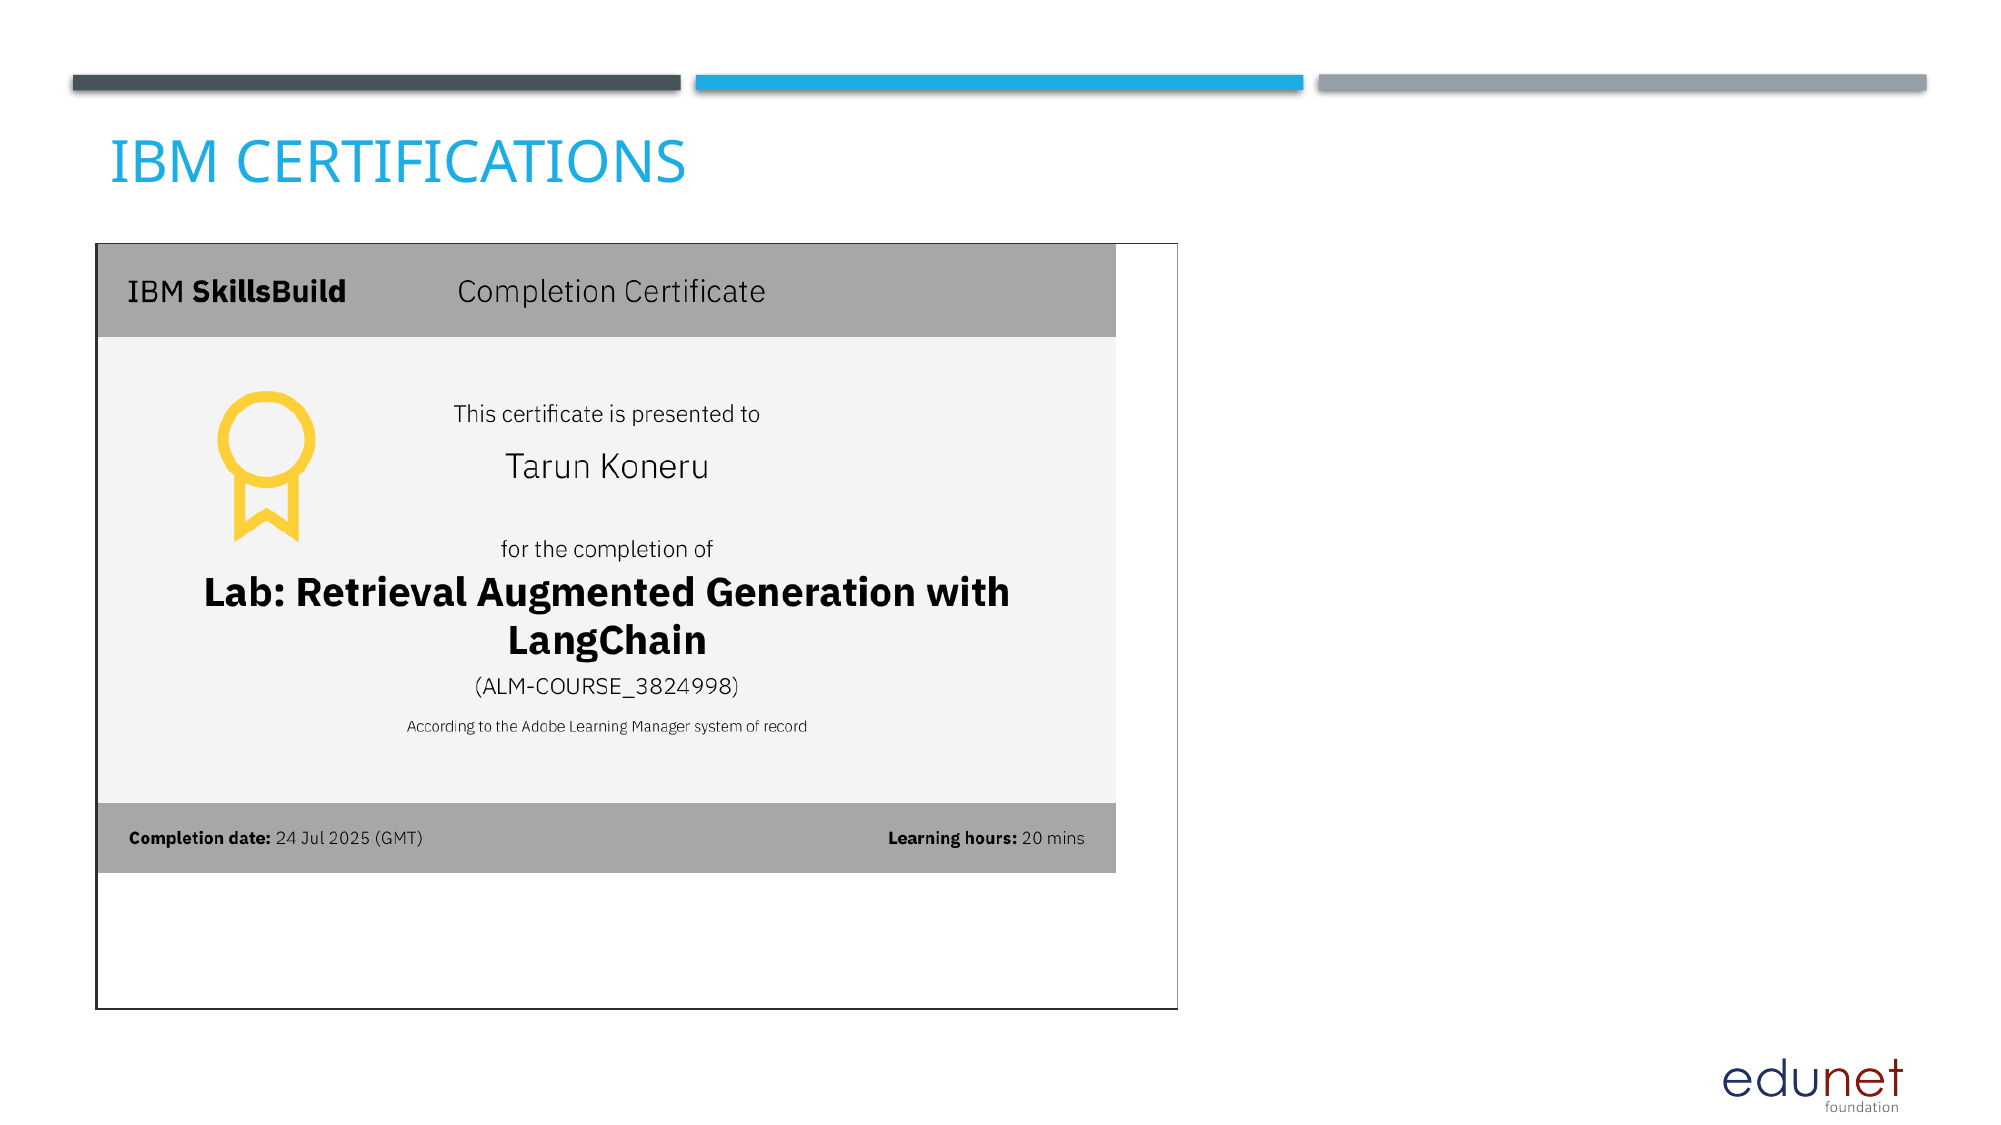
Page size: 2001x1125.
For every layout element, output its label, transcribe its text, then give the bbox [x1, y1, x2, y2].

picture [94, 242, 1178, 1011]
title IBM Certifications [95, 115, 1905, 203]
picture [1719, 1056, 1905, 1116]
